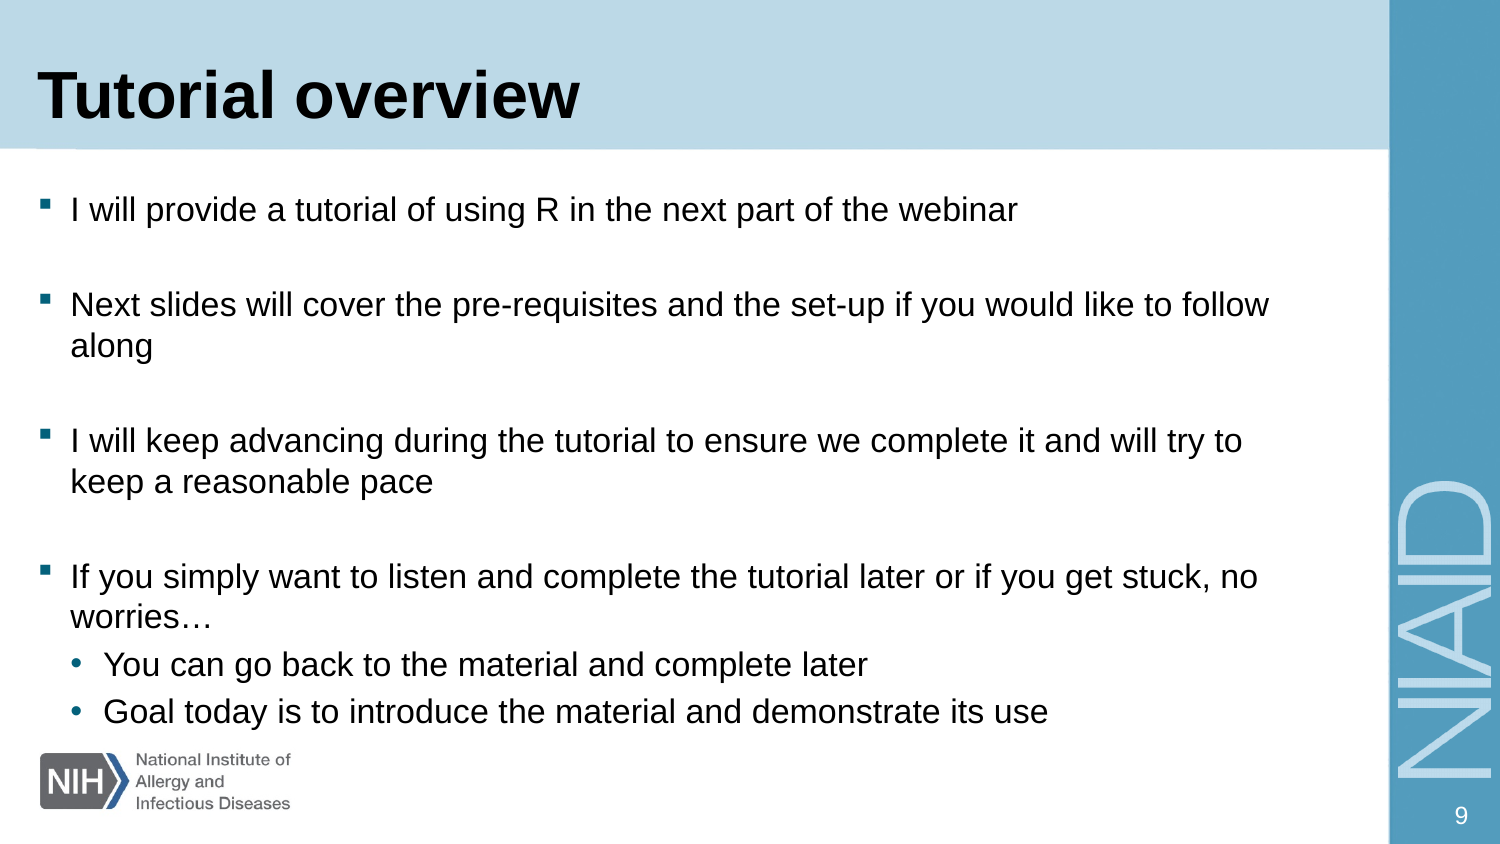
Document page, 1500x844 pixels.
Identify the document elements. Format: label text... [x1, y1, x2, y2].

picture [0, 0, 1500, 844]
list I will provide a tutorial of using R in the next part of the webinar Next slides will cover the pre-requisites and the set-up if you would like to follow along I will keep advancing during the tutorial to ensure we complete it and will try to keep a reasonable pace If you simply want to listen and complete the tutorial later or if you get stuck, no worries… You can go back to the material and complete later Goal today is to introduce the material and demonstrate its use [37, 187, 1313, 732]
slide_number 9 [1396, 789, 1484, 837]
title Tutorial overview [37, 19, 1314, 132]
